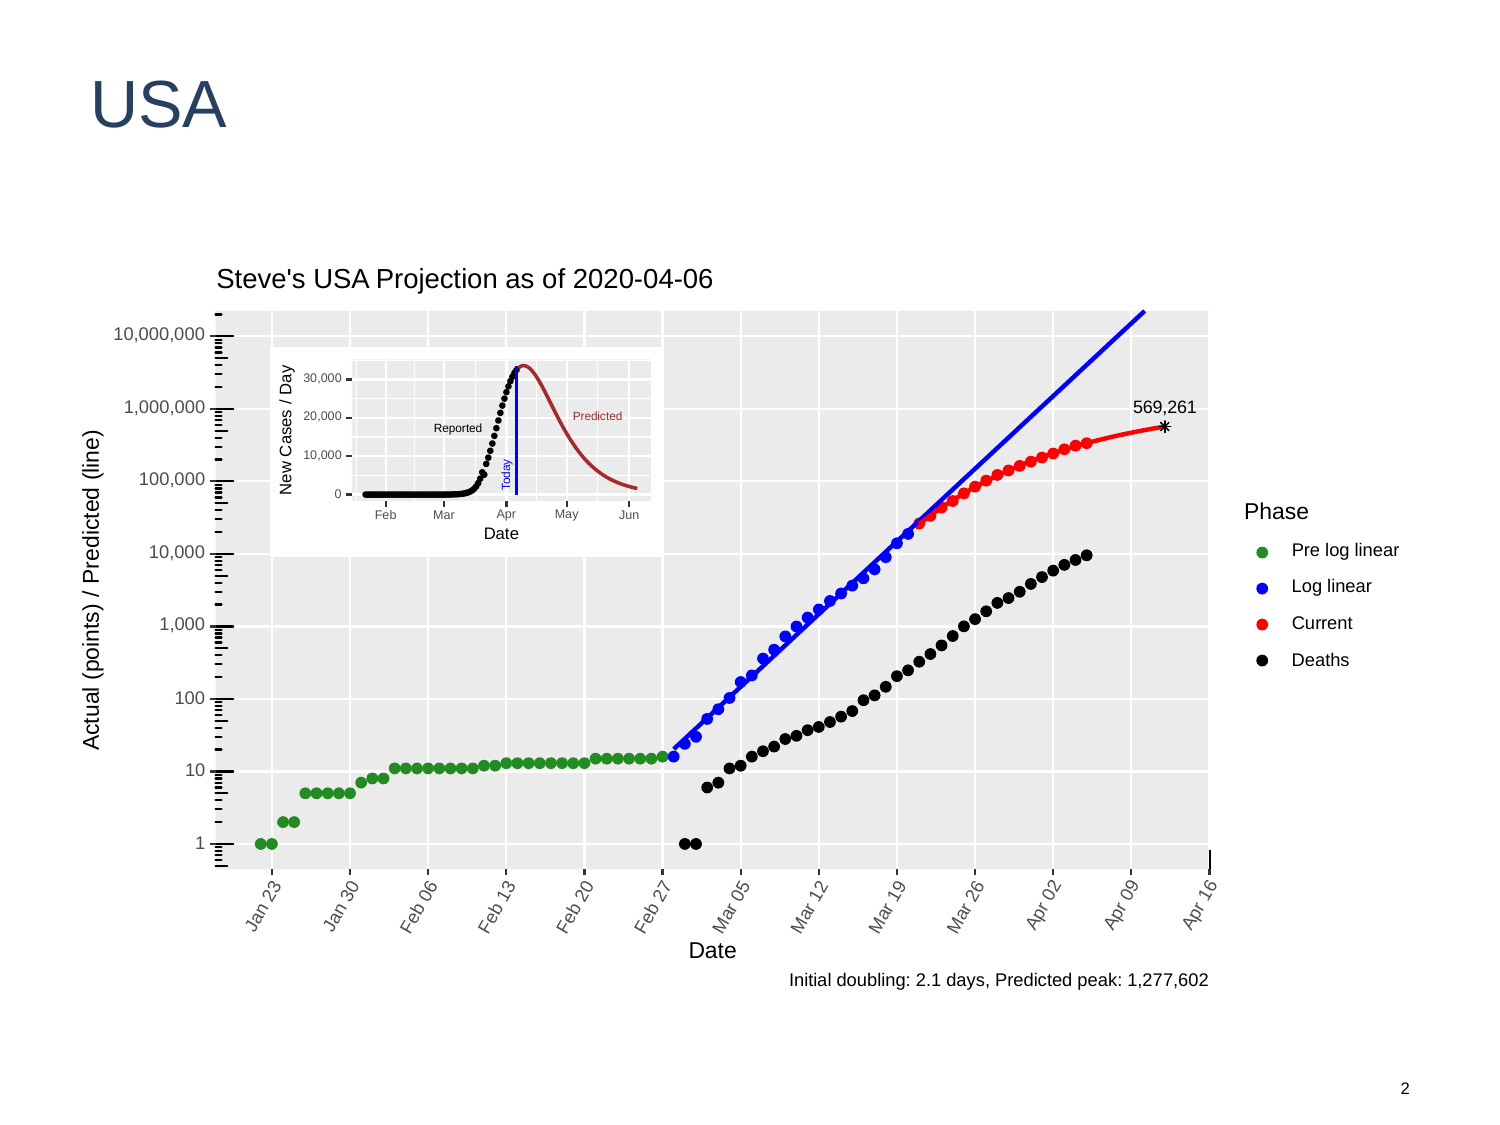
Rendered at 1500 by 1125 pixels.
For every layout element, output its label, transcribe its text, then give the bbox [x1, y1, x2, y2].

title USA [75, 7, 1425, 195]
slide_number 2 [1306, 1057, 1425, 1118]
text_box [74, 262, 1426, 1006]
